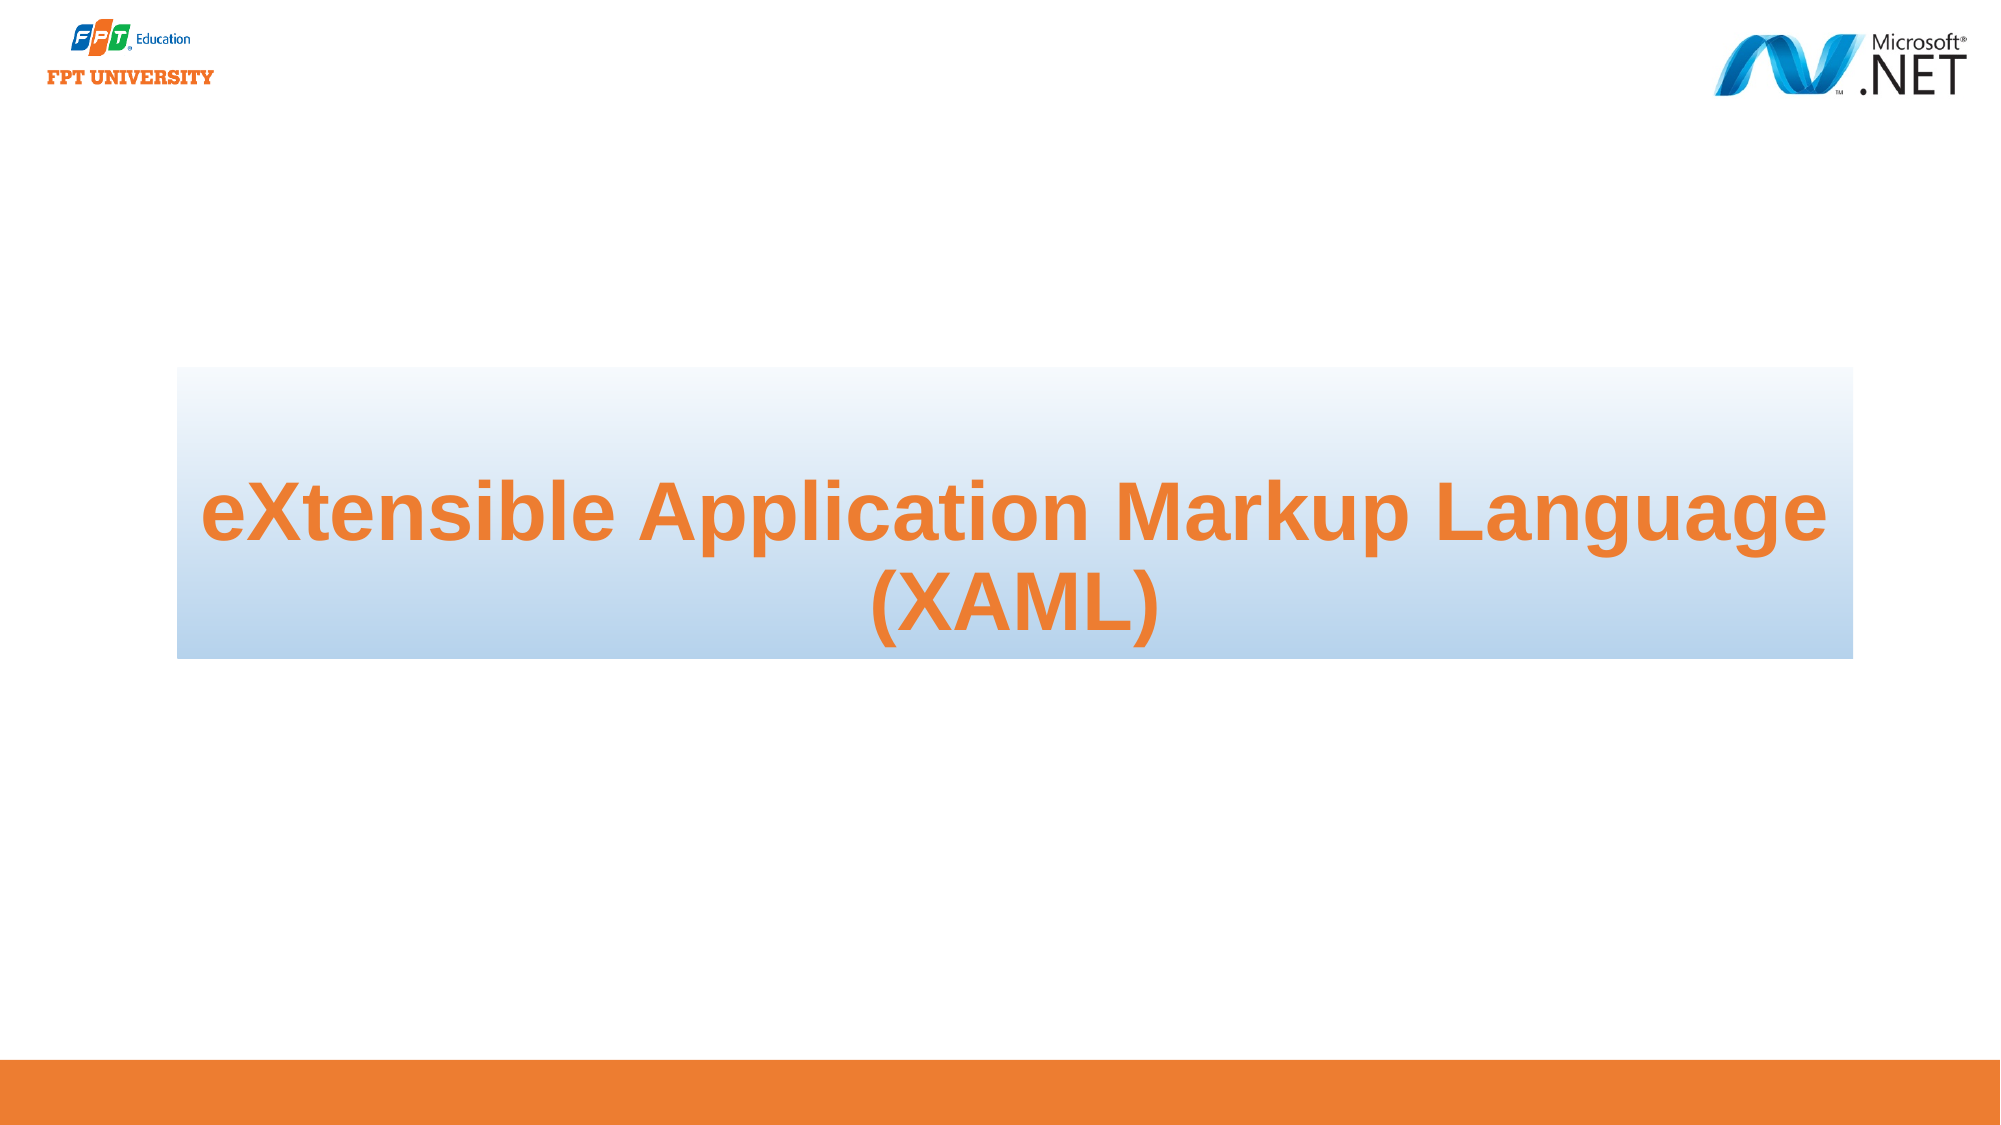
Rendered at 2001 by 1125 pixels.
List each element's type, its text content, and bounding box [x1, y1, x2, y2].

picture [1679, 0, 2000, 129]
title eXtensible Application Markup Language (XAML) [177, 367, 1854, 659]
picture [35, 0, 220, 102]
